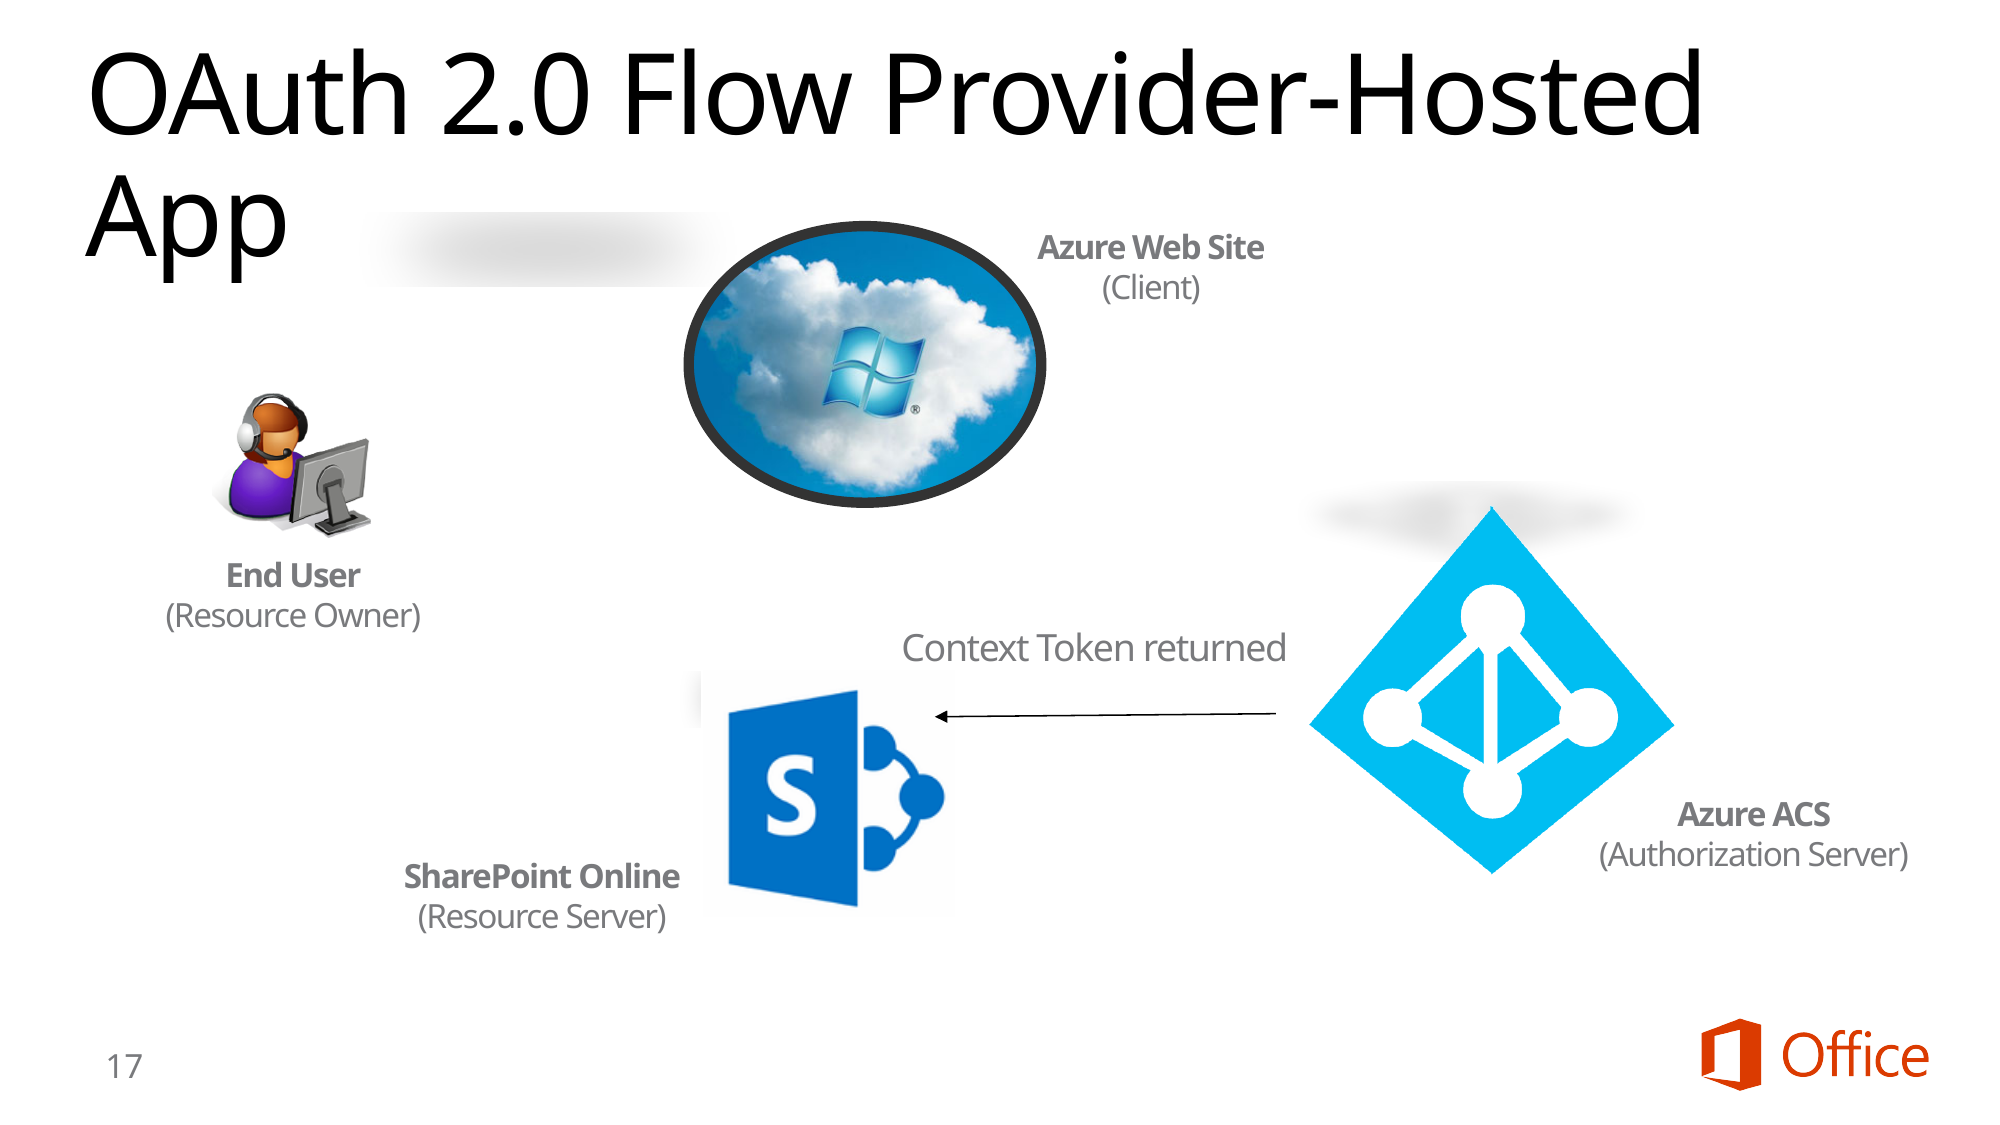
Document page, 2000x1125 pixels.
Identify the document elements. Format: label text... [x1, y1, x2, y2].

picture [1306, 504, 1677, 875]
text_box Azure ACS (Authorization Server) [1677, 793, 1910, 874]
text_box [934, 713, 1276, 717]
text_box End User (Resource Owner) [165, 554, 422, 634]
text_box SharePoint Online (Resource Server) [403, 854, 682, 935]
title OAuth 2.0 Flow Provider-Hosted App [85, 37, 1914, 161]
picture [1670, 987, 1960, 1122]
picture [211, 379, 376, 542]
text_box Azure Web Site (Client) [1042, 226, 1266, 307]
picture [688, 225, 1042, 503]
picture [701, 670, 956, 917]
slide_number 17 [85, 1049, 178, 1086]
text_box Context Token returned [901, 624, 1289, 670]
